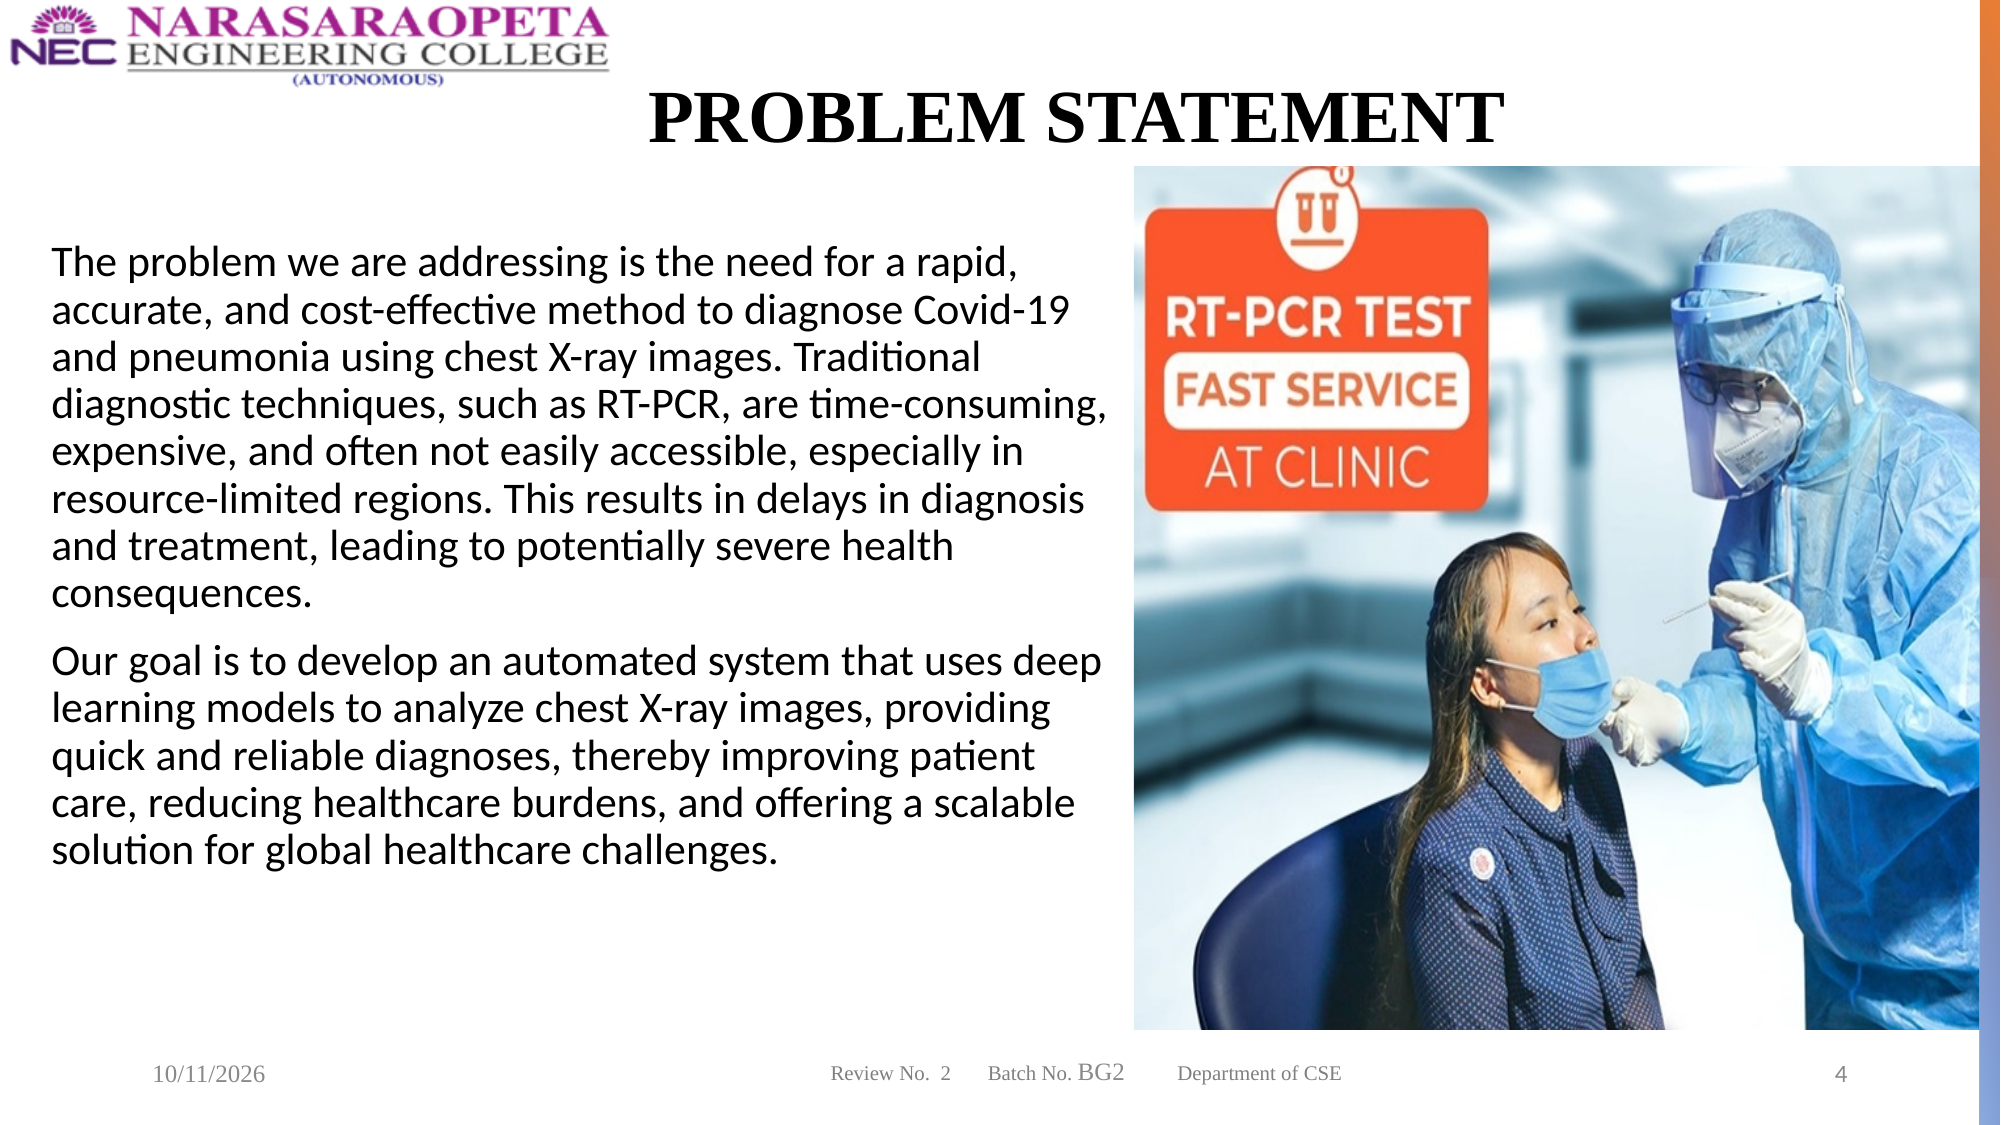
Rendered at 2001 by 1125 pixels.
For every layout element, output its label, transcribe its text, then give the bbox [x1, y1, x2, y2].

list The problem we are addressing is the need for a rapid, accurate, and cost-effective method to diagnose Covid-19 and pneumonia using chest X-ray images. Traditional diagnostic techniques, such as RT-PCR, are time-consuming, expensive, and often not easily accessible, especially in resource-limited regions. This results in delays in diagnosis and treatment, leading to potentially severe health consequences. Our goal is to develop an automated system that uses deep learning models to analyze chest X-ray images, providing quick and reliable diagnoses, thereby improving patient care, reducing healthcare burdens, and offering a scalable solution for global healthcare challenges. [36, 231, 1133, 965]
slide_number 4 [1412, 1042, 1863, 1103]
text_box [1979, 0, 2000, 1125]
footer Review No. 2 Batch No. BG2 Department of CSE [760, 1042, 1412, 1103]
picture [0, 0, 1979, 1030]
title PROBLEM STATEMENT [633, 10, 1686, 167]
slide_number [137, 1042, 588, 1103]
